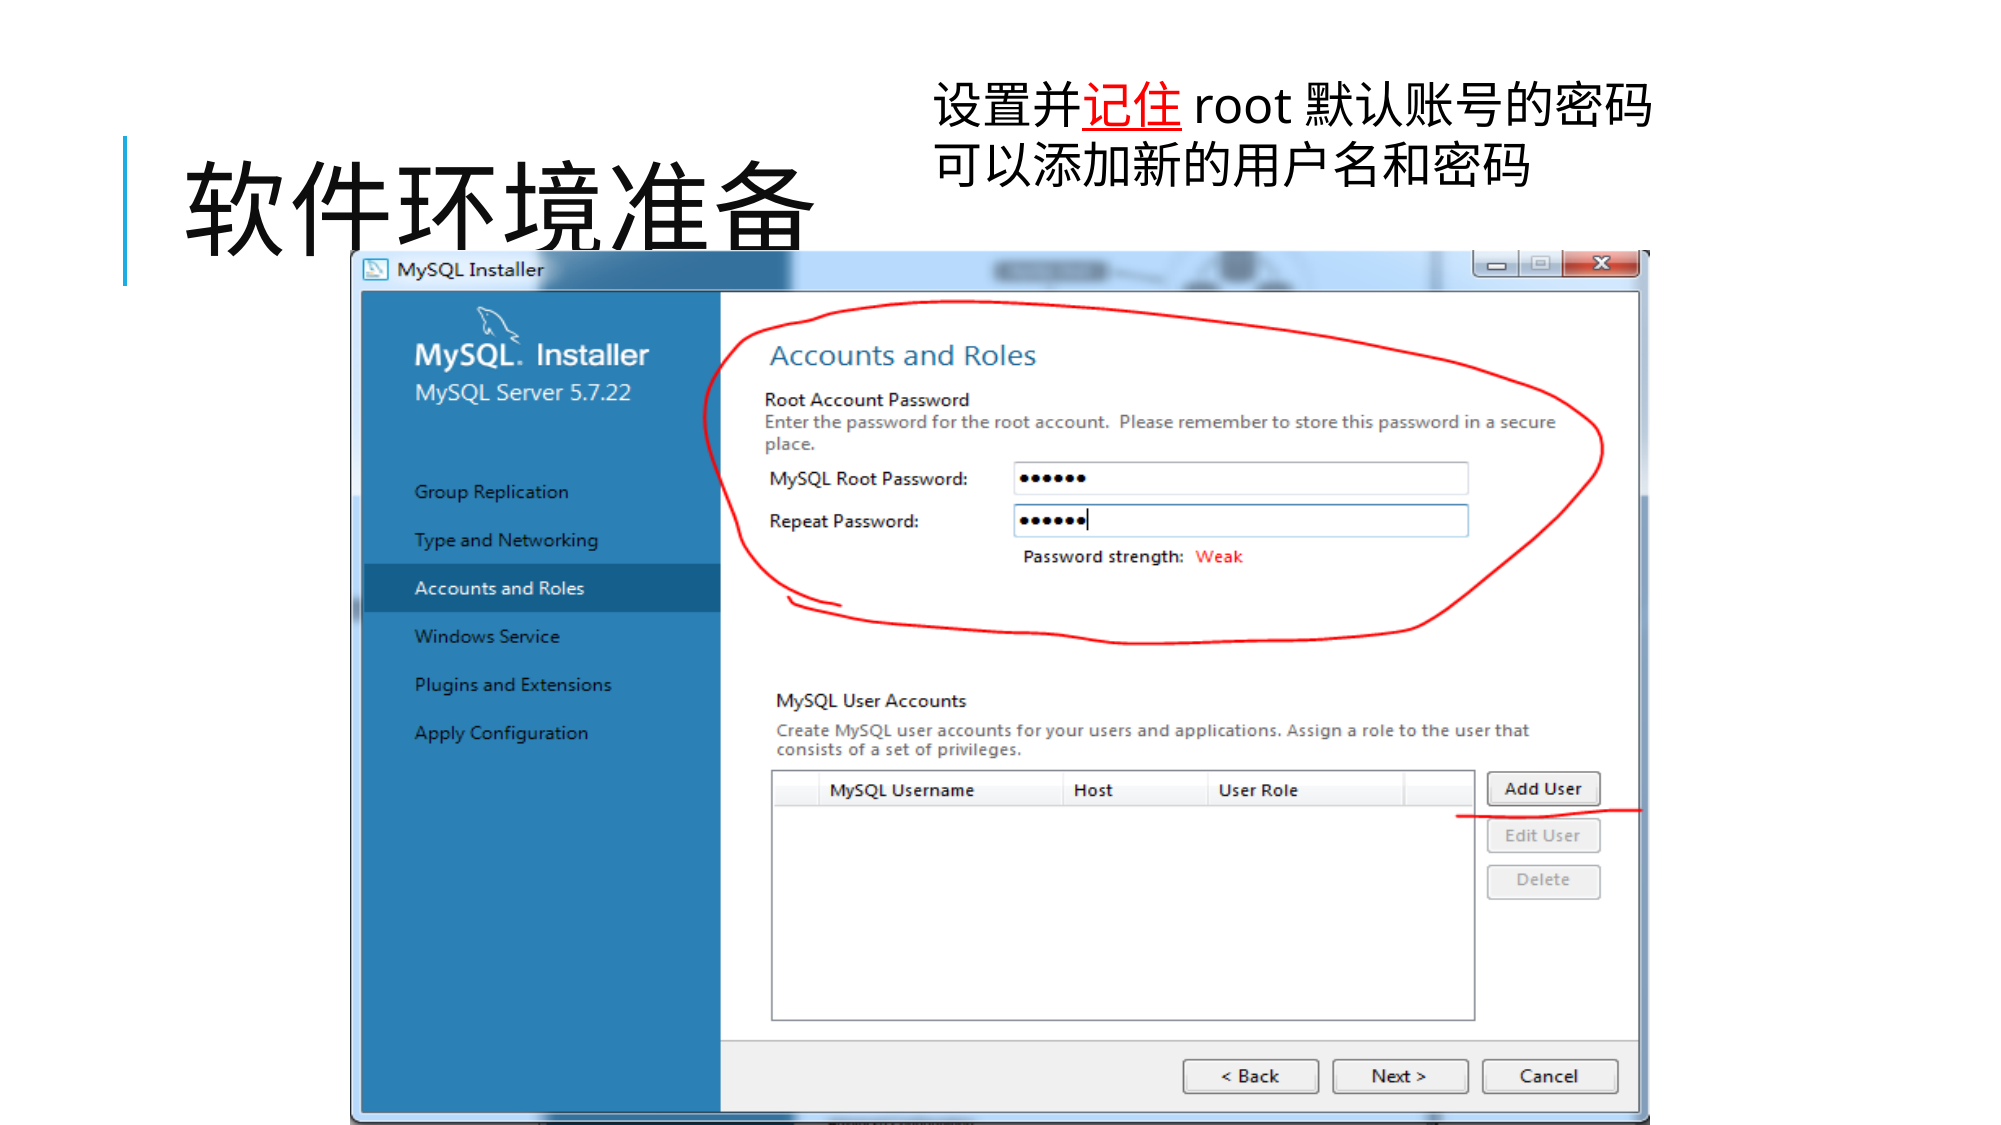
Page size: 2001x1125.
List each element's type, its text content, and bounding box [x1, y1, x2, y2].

text_box 设置并记住root默认账号的密码 可以添加新的用户名和密码 [917, 66, 1733, 202]
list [349, 250, 1650, 1125]
title 软件环境准备 [168, 96, 1763, 342]
